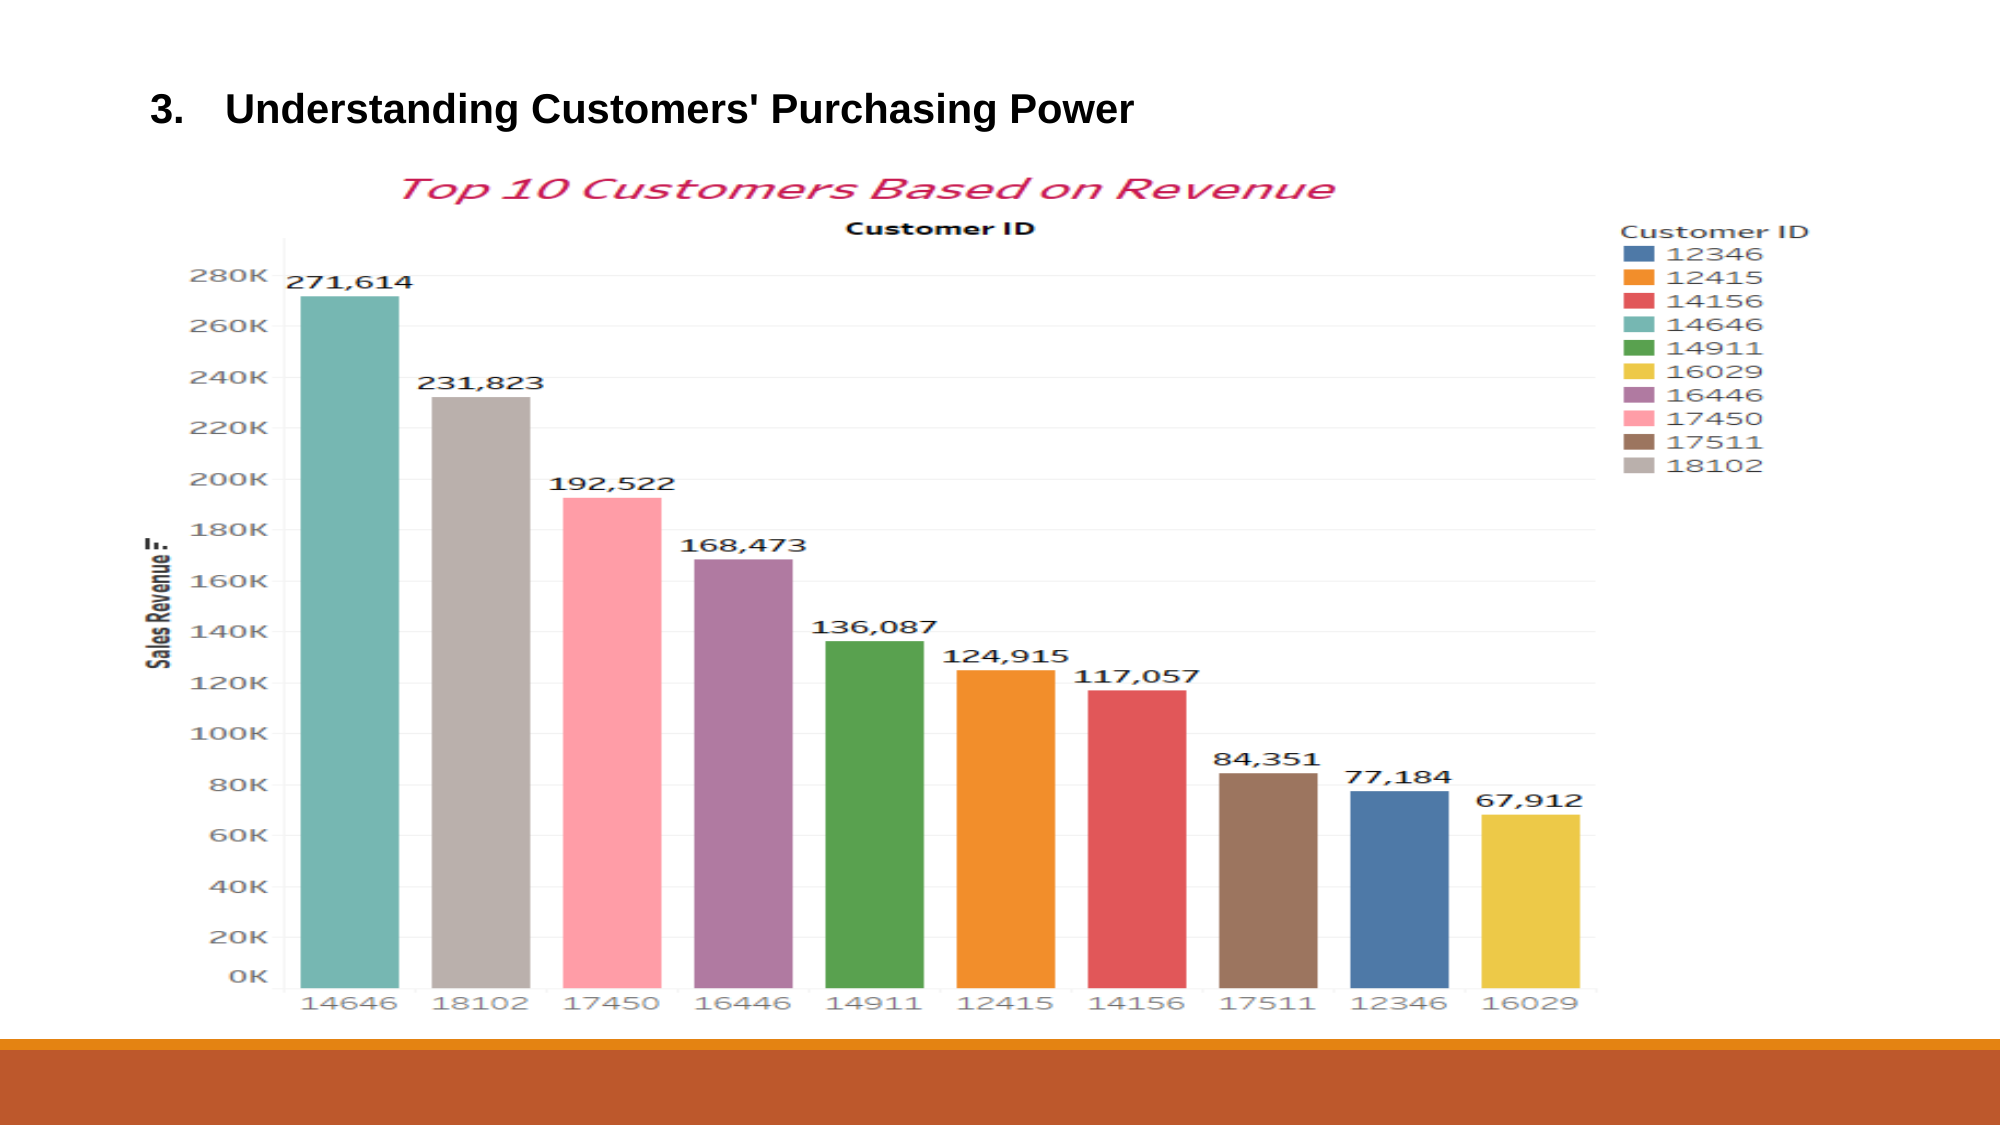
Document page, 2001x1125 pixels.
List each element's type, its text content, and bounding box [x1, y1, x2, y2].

list Understanding Customers' Purchasing Power [150, 79, 1830, 159]
picture [135, 161, 1851, 1024]
